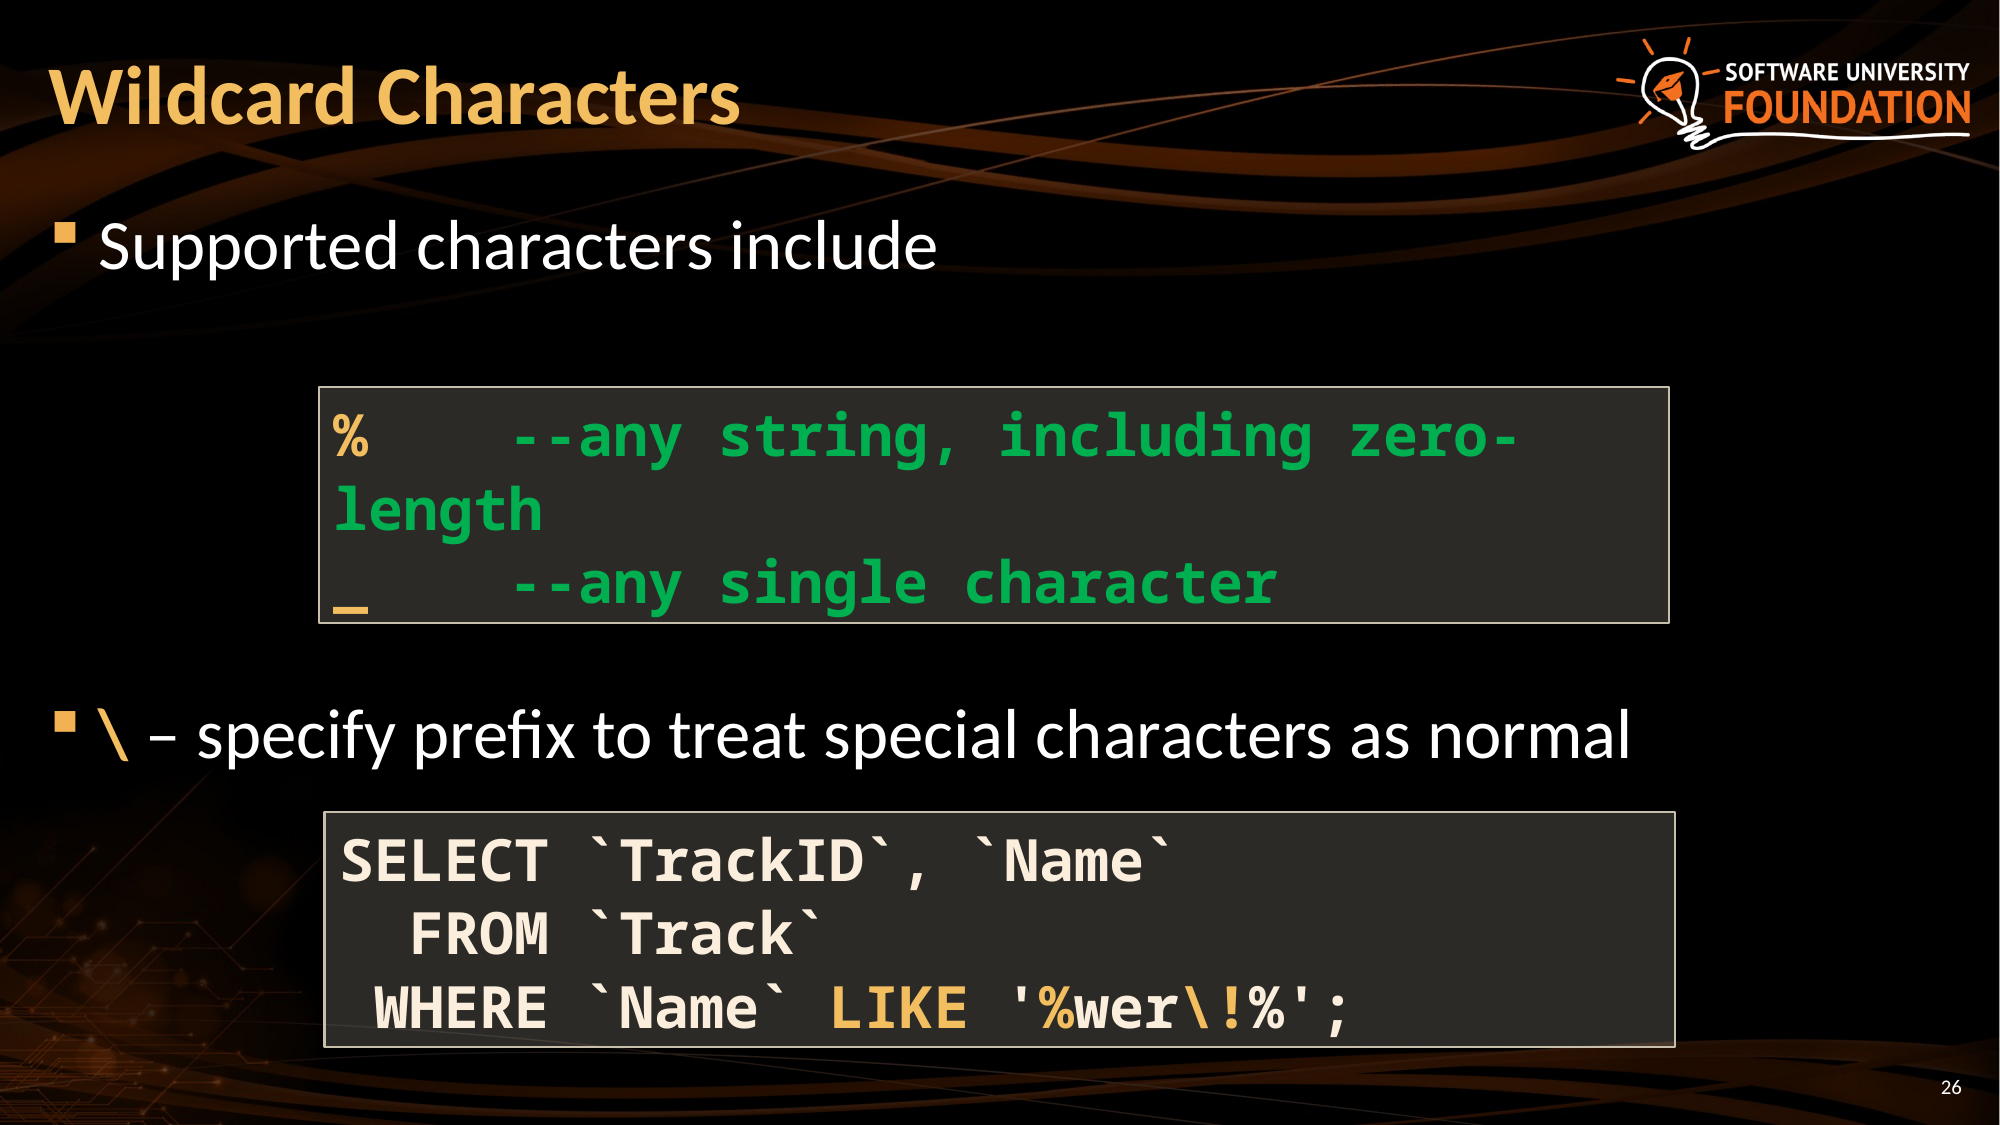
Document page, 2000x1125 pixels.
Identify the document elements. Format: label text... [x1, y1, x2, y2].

picture [0, 0, 2000, 1125]
text_box SELECT `TrackID`, `Name` FROM `Track` WHERE `Name` LIKE '%wer\!%'; [324, 812, 1675, 1048]
text_box % --any string, including zero-length _ --any single character [318, 387, 1670, 623]
title Wildcard Characters [30, 6, 1602, 189]
list Supported characters include \ – specify prefix to treat special characters as normal [31, 188, 1968, 1103]
